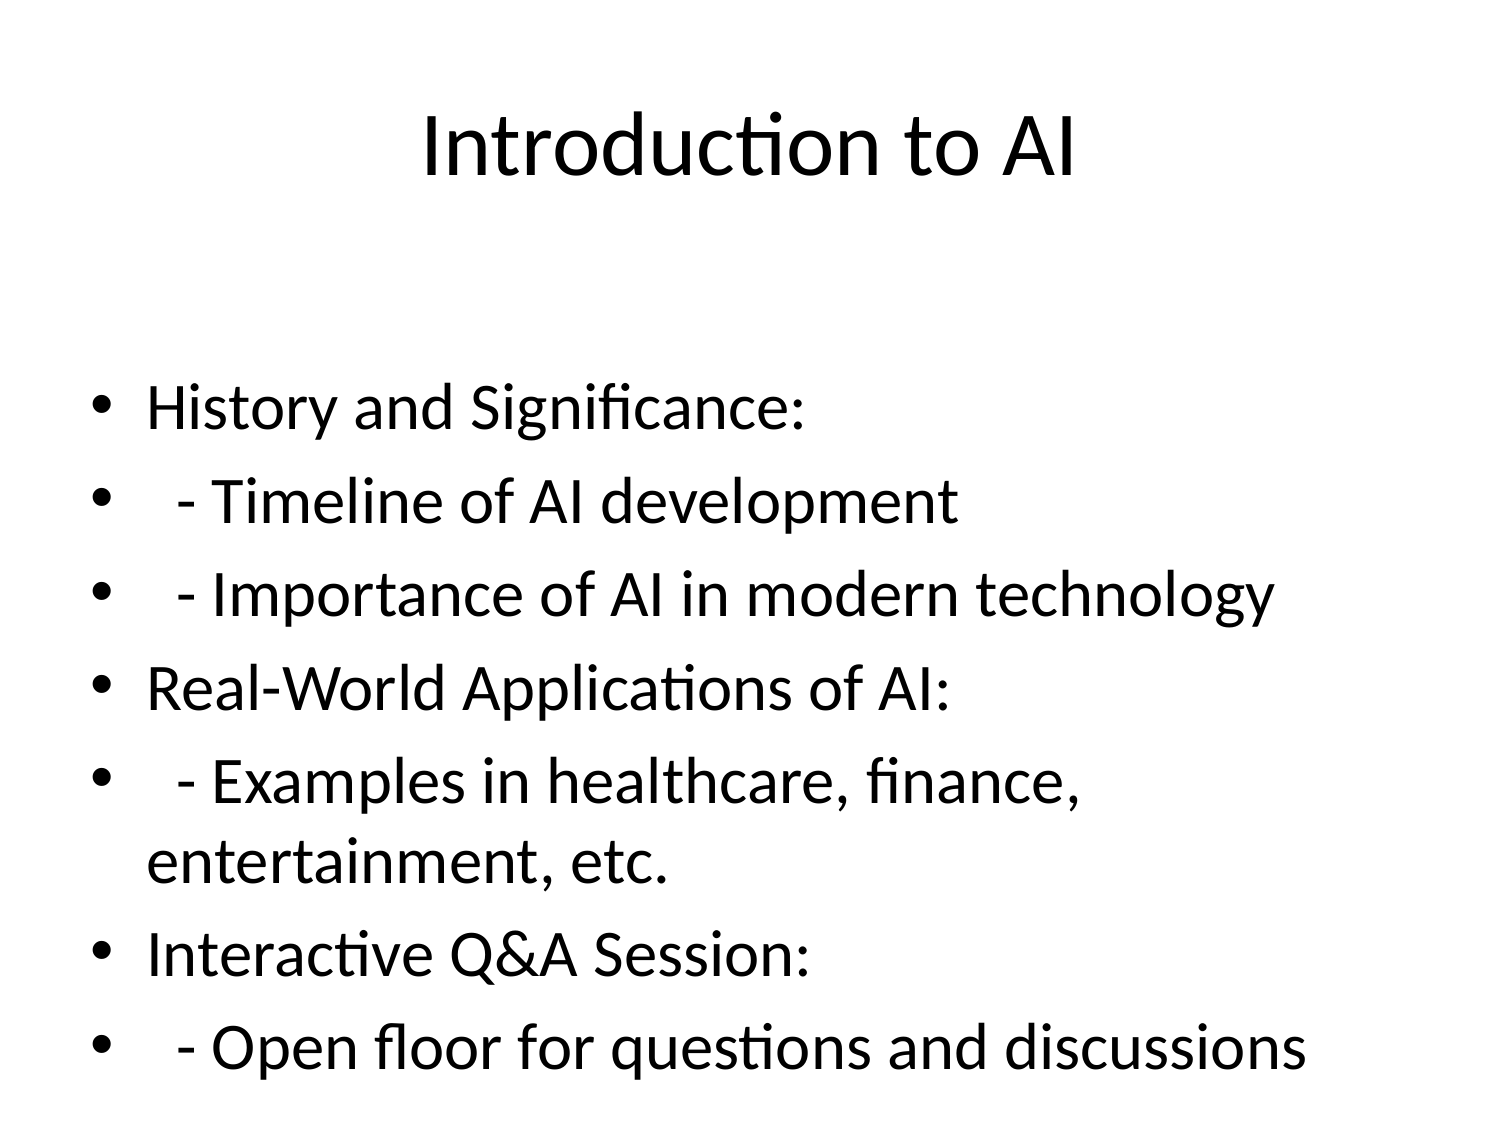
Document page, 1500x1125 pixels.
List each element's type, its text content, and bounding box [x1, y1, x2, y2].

title Introduction to AI [75, 45, 1425, 233]
list History and Significance: - Timeline of AI development - Importance of AI in modern technology Real-World Applications of AI: - Examples in healthcare, finance, entertainment, etc. Interactive Q&A Session: - Open floor for questions and discussions [75, 262, 1425, 1005]
